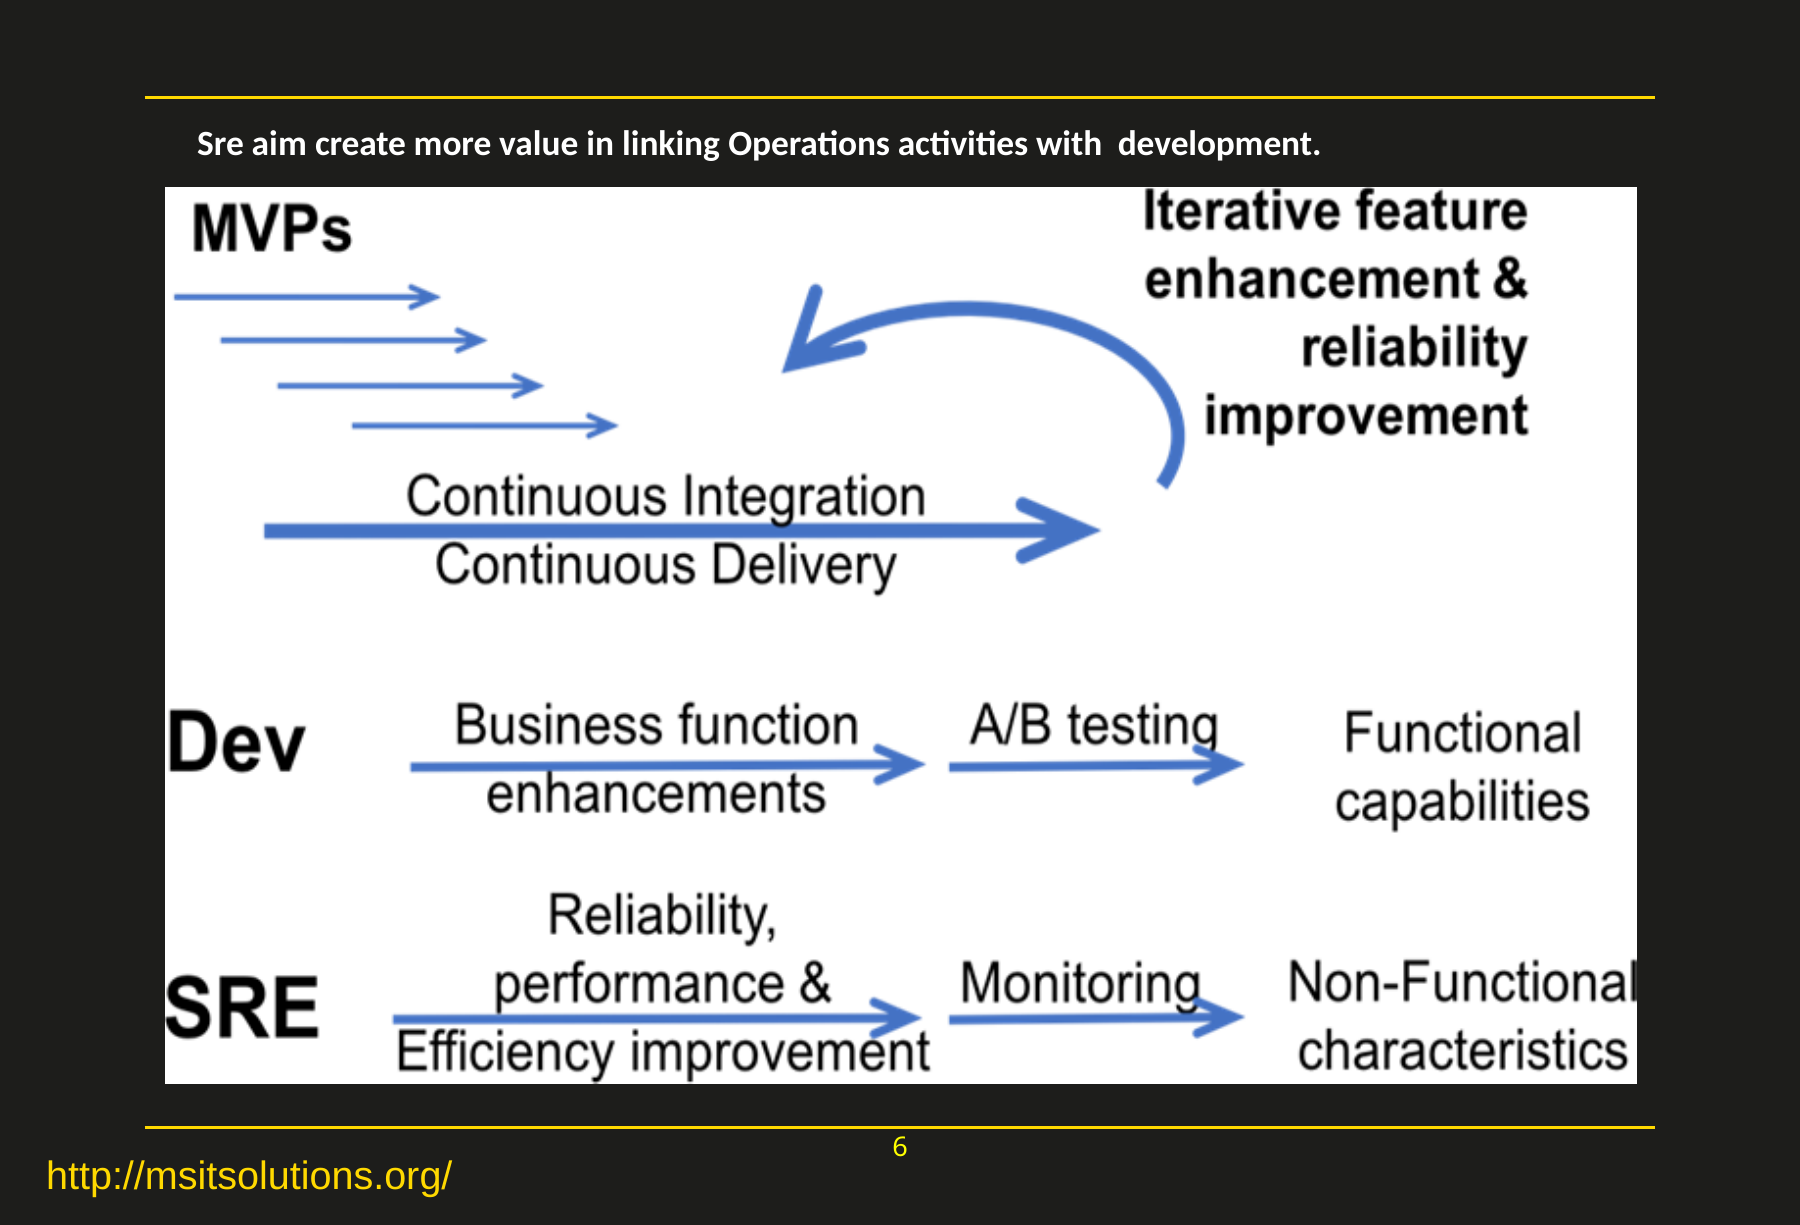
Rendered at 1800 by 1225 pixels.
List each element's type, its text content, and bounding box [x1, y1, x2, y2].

picture [164, 187, 1638, 1085]
slide_number 6 [846, 1113, 954, 1207]
text_box Sre aim create more value in linking Operations activities with development. [194, 113, 1530, 162]
footer http://msitsolutions.org/ [30, 1141, 690, 1207]
